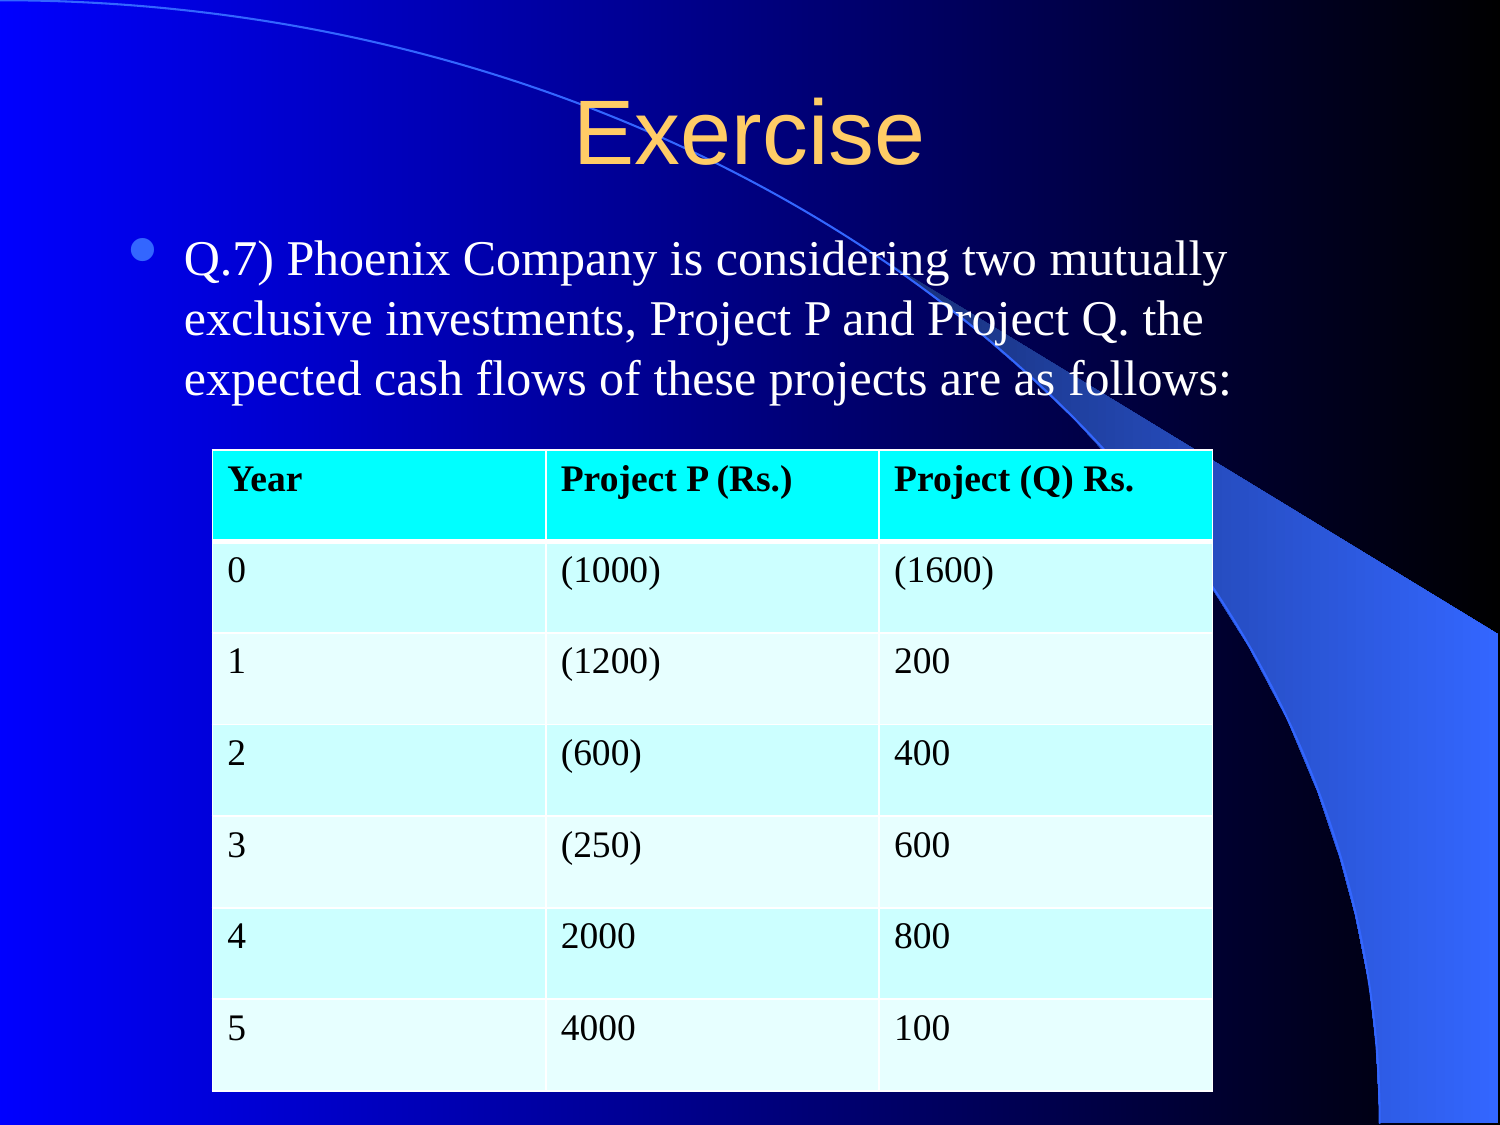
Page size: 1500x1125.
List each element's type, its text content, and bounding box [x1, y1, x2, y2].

table_cell (1200) [547, 634, 878, 724]
table_cell 4000 [547, 1000, 878, 1090]
table_cell 4 [213, 909, 545, 998]
table_cell (1000) [547, 544, 878, 632]
table_cell 2 [213, 725, 545, 815]
table_cell 600 [880, 817, 1212, 907]
list Q.7) Phoenix Company is considering two mutually exclusive investments, Project P and Project Q. the expected cash flows of these projects are as follows: [112, 217, 1388, 893]
title Exercise [112, 34, 1388, 217]
table_cell (1600) [880, 544, 1212, 632]
table_header Year [213, 451, 545, 539]
table_cell 200 [880, 634, 1212, 724]
table_header Project (Q) Rs. [880, 451, 1212, 539]
table_cell (250) [547, 817, 878, 907]
table_cell 100 [880, 1000, 1212, 1090]
table_cell 800 [880, 909, 1212, 998]
table_header Project P (Rs.) [547, 451, 878, 539]
table_cell 400 [880, 725, 1212, 815]
table_cell 2000 [547, 909, 878, 998]
table_cell 1 [213, 634, 545, 724]
table_cell 3 [213, 817, 545, 907]
table_cell (600) [547, 725, 878, 815]
table_cell 0 [213, 544, 545, 632]
table_cell 5 [213, 1000, 545, 1090]
